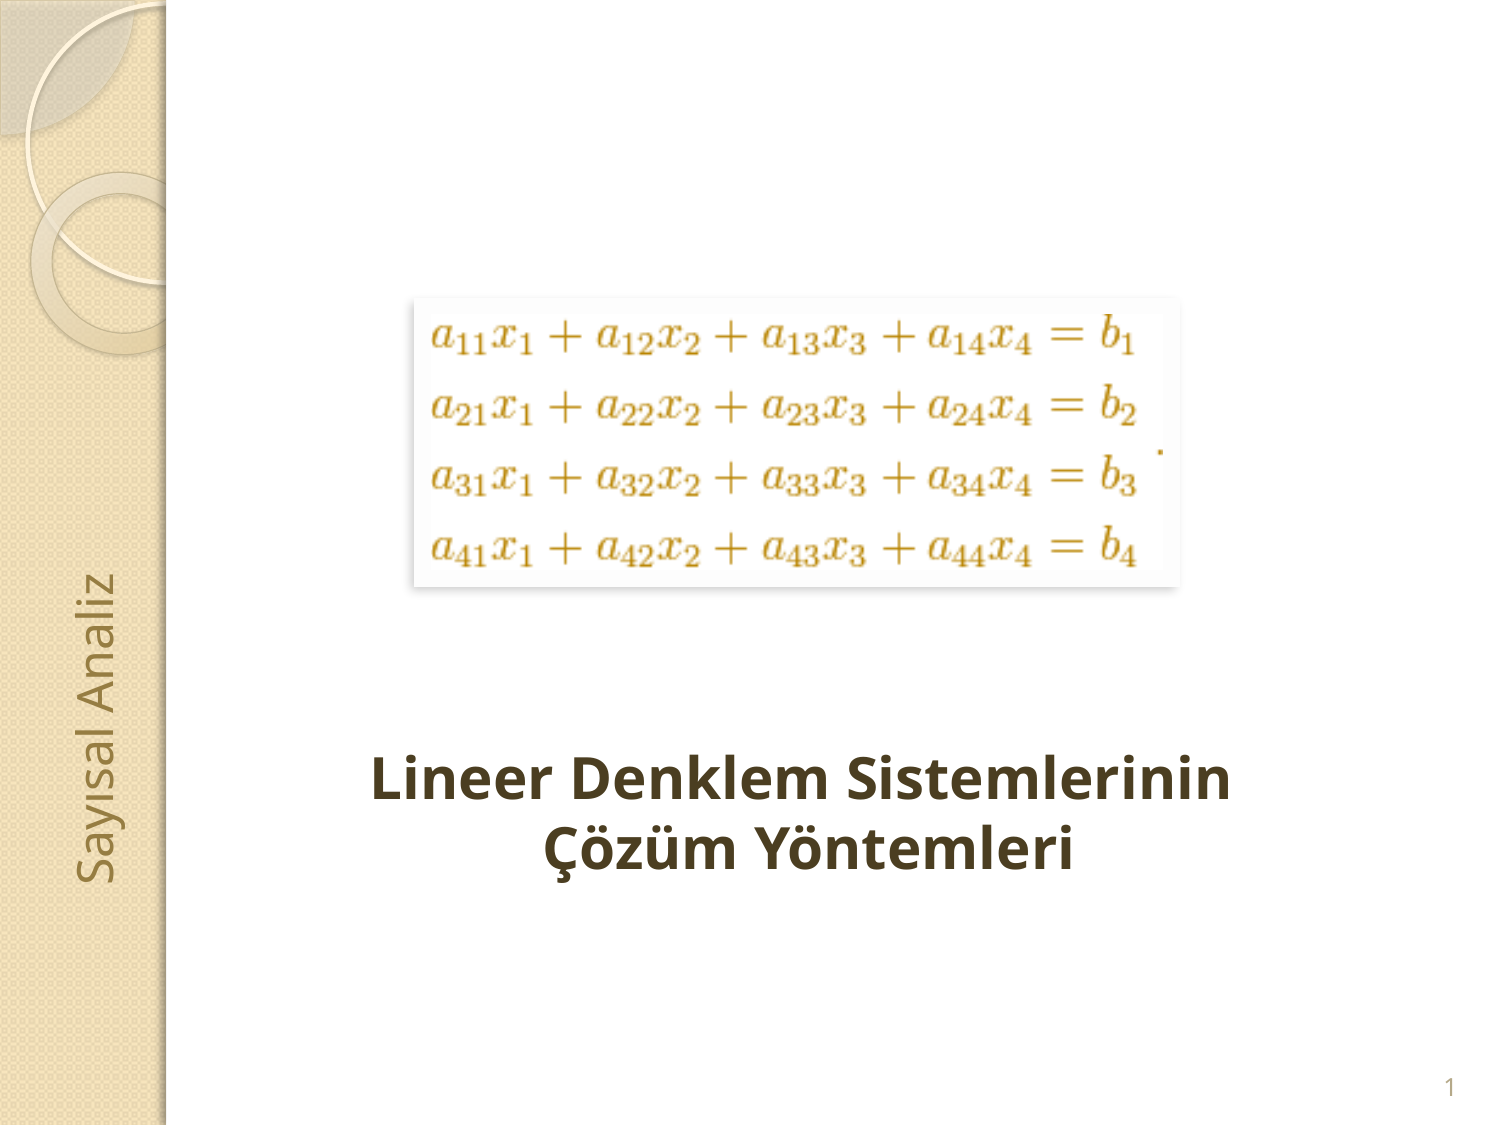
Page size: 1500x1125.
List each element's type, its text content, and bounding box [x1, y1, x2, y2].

picture [430, 314, 1164, 571]
text_box Sayısal Analiz [53, 397, 134, 901]
text_box Lineer Denklem Sistemlerinin Çözüm Yöntemleri [289, 751, 1329, 871]
slide_number 1 [1413, 1034, 1488, 1113]
